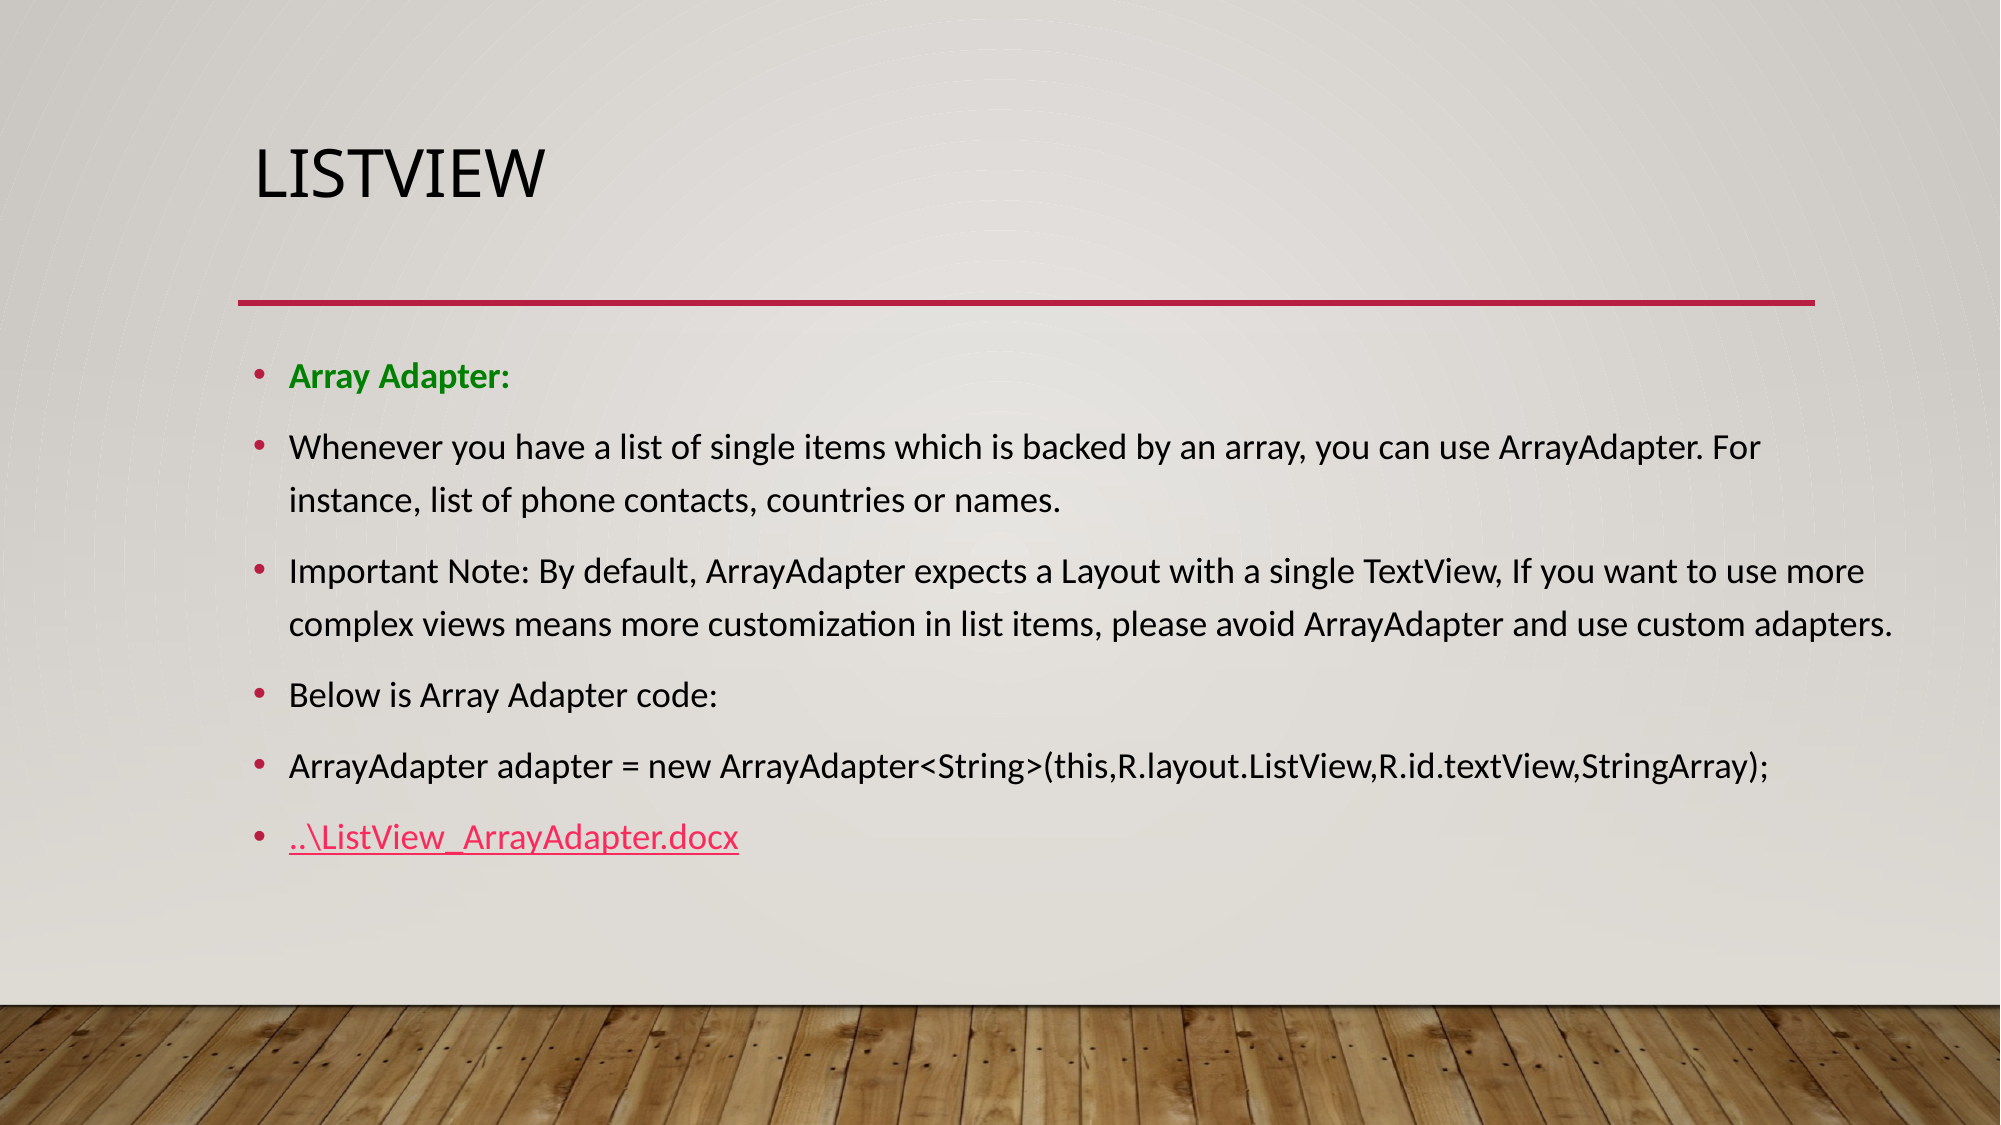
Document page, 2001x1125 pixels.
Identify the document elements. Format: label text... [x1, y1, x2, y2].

picture [0, 1005, 2000, 1125]
list Array Adapter: Whenever you have a list of single items which is backed by an array, you can use ArrayAdapter. For instance, list of phone contacts, countries or names. Important Note: By default, ArrayAdapter expects a Layout with a single TextView, If you want to use more complex views means more customization in list items, please avoid ArrayAdapter and use custom adapters. Below is Array Adapter code: ArrayAdapter adapter = new ArrayAdapter<String>(this,R.layout.ListView,R.id.textView,StringArray); ..\ListView_ArrayAdapter.docx [238, 335, 1915, 902]
title Listview [238, 131, 1814, 305]
